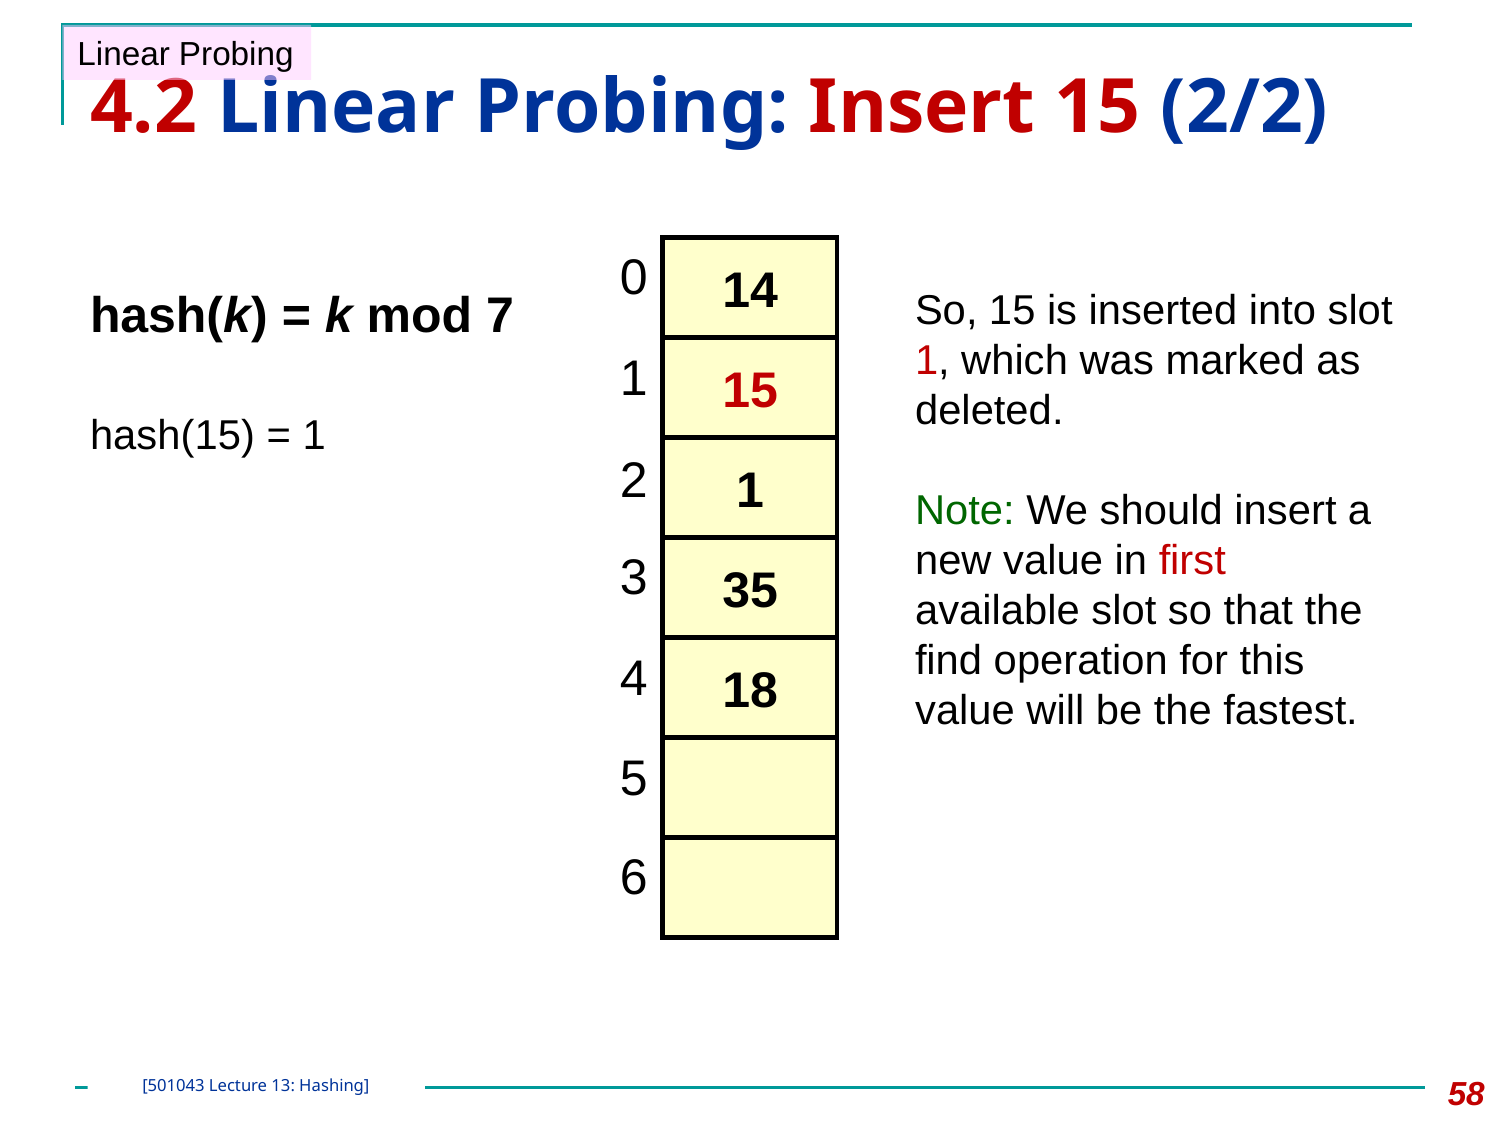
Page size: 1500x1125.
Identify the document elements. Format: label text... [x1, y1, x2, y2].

title 4.2 Linear Probing: Insert 15 (2/2) [75, 50, 1425, 188]
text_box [574, 237, 838, 938]
text_box Linear Probing [62, 24, 312, 80]
text_box hash(k) = k mod 7 [75, 274, 563, 351]
text_box So, 15 is inserted into slot 1, which was marked as deleted. Note: We should insert a new value in first available slot so that the find operation for this value will be the fastest. [899, 275, 1413, 745]
slide_number ‹#› [1400, 1065, 1500, 1125]
text_box [501043 Lecture 13: Hashing] [87, 1074, 425, 1100]
text_box hash(15) = 1 [75, 399, 343, 465]
